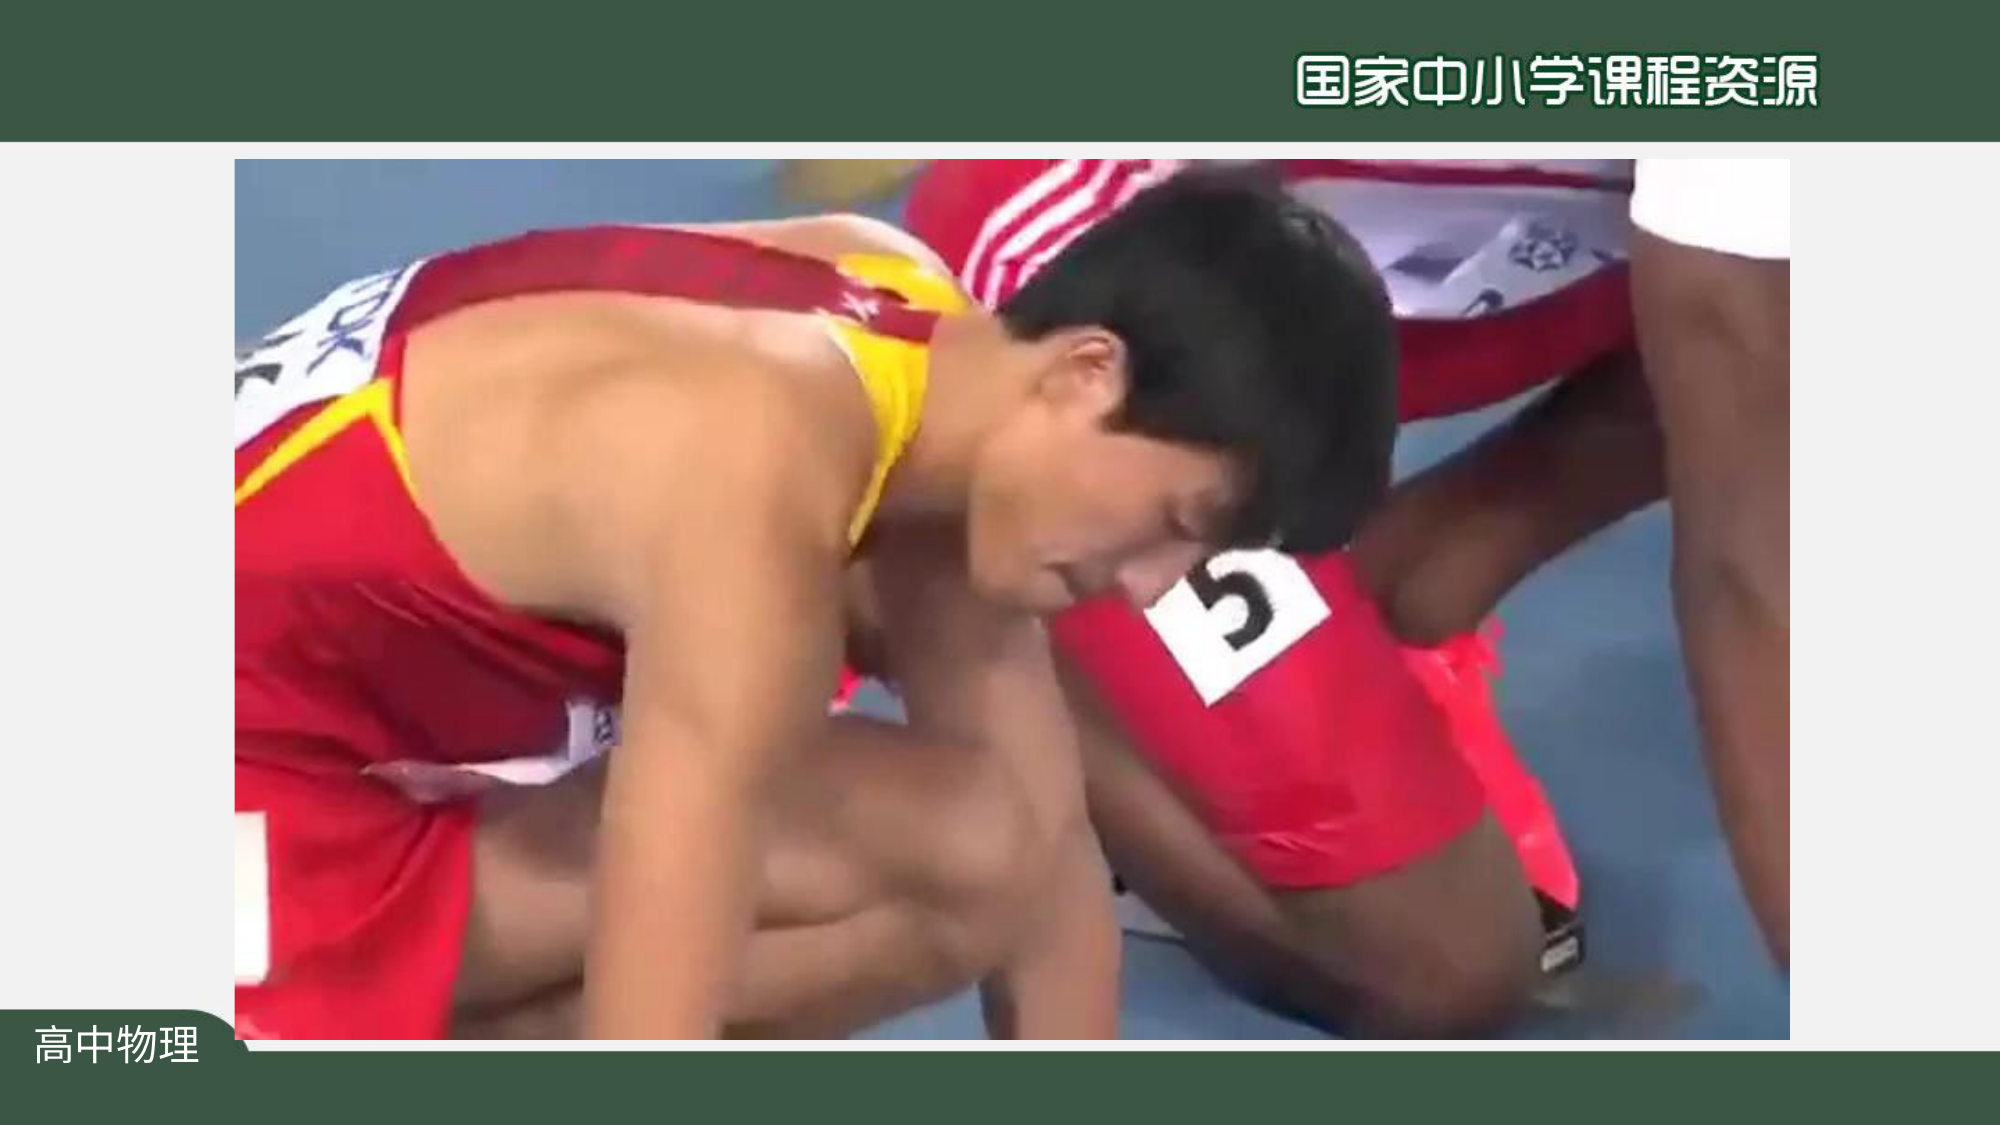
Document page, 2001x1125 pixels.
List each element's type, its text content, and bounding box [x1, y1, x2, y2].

picture [0, 0, 2000, 1125]
text_box [234, 159, 1790, 1040]
footer 高中物理 [31, 1013, 202, 1125]
